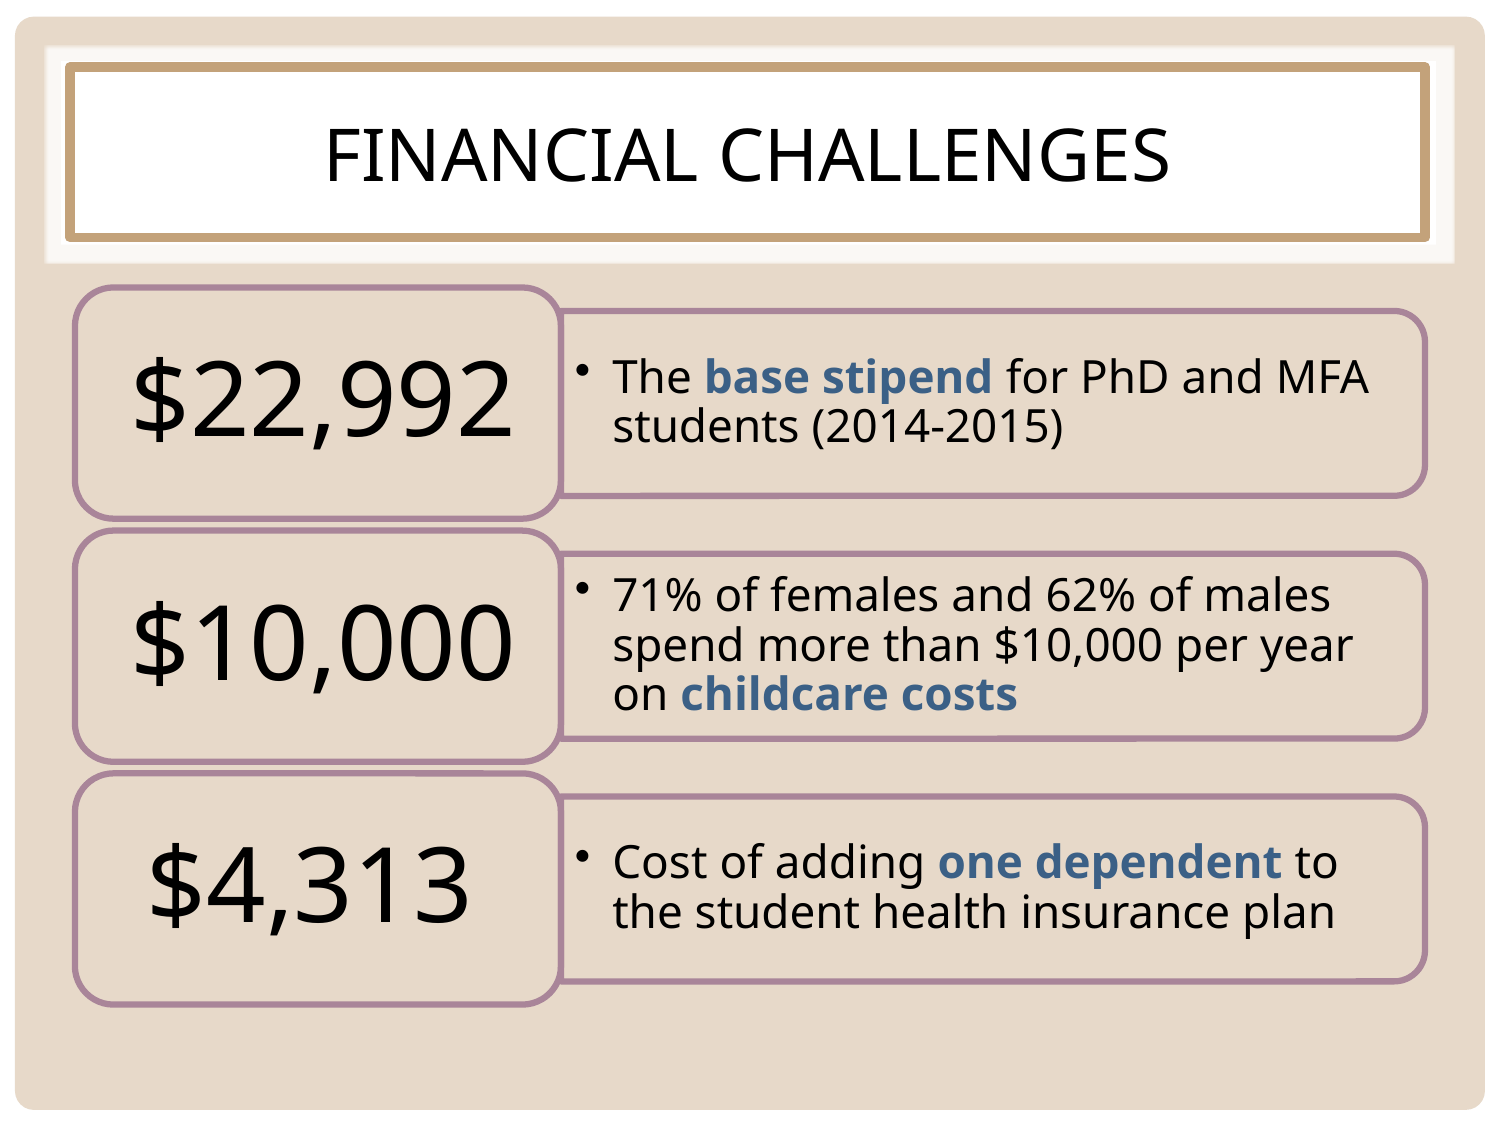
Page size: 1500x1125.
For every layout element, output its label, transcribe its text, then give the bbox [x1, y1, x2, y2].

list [74, 287, 1426, 1006]
title Financial Challenges [68, 65, 1427, 239]
